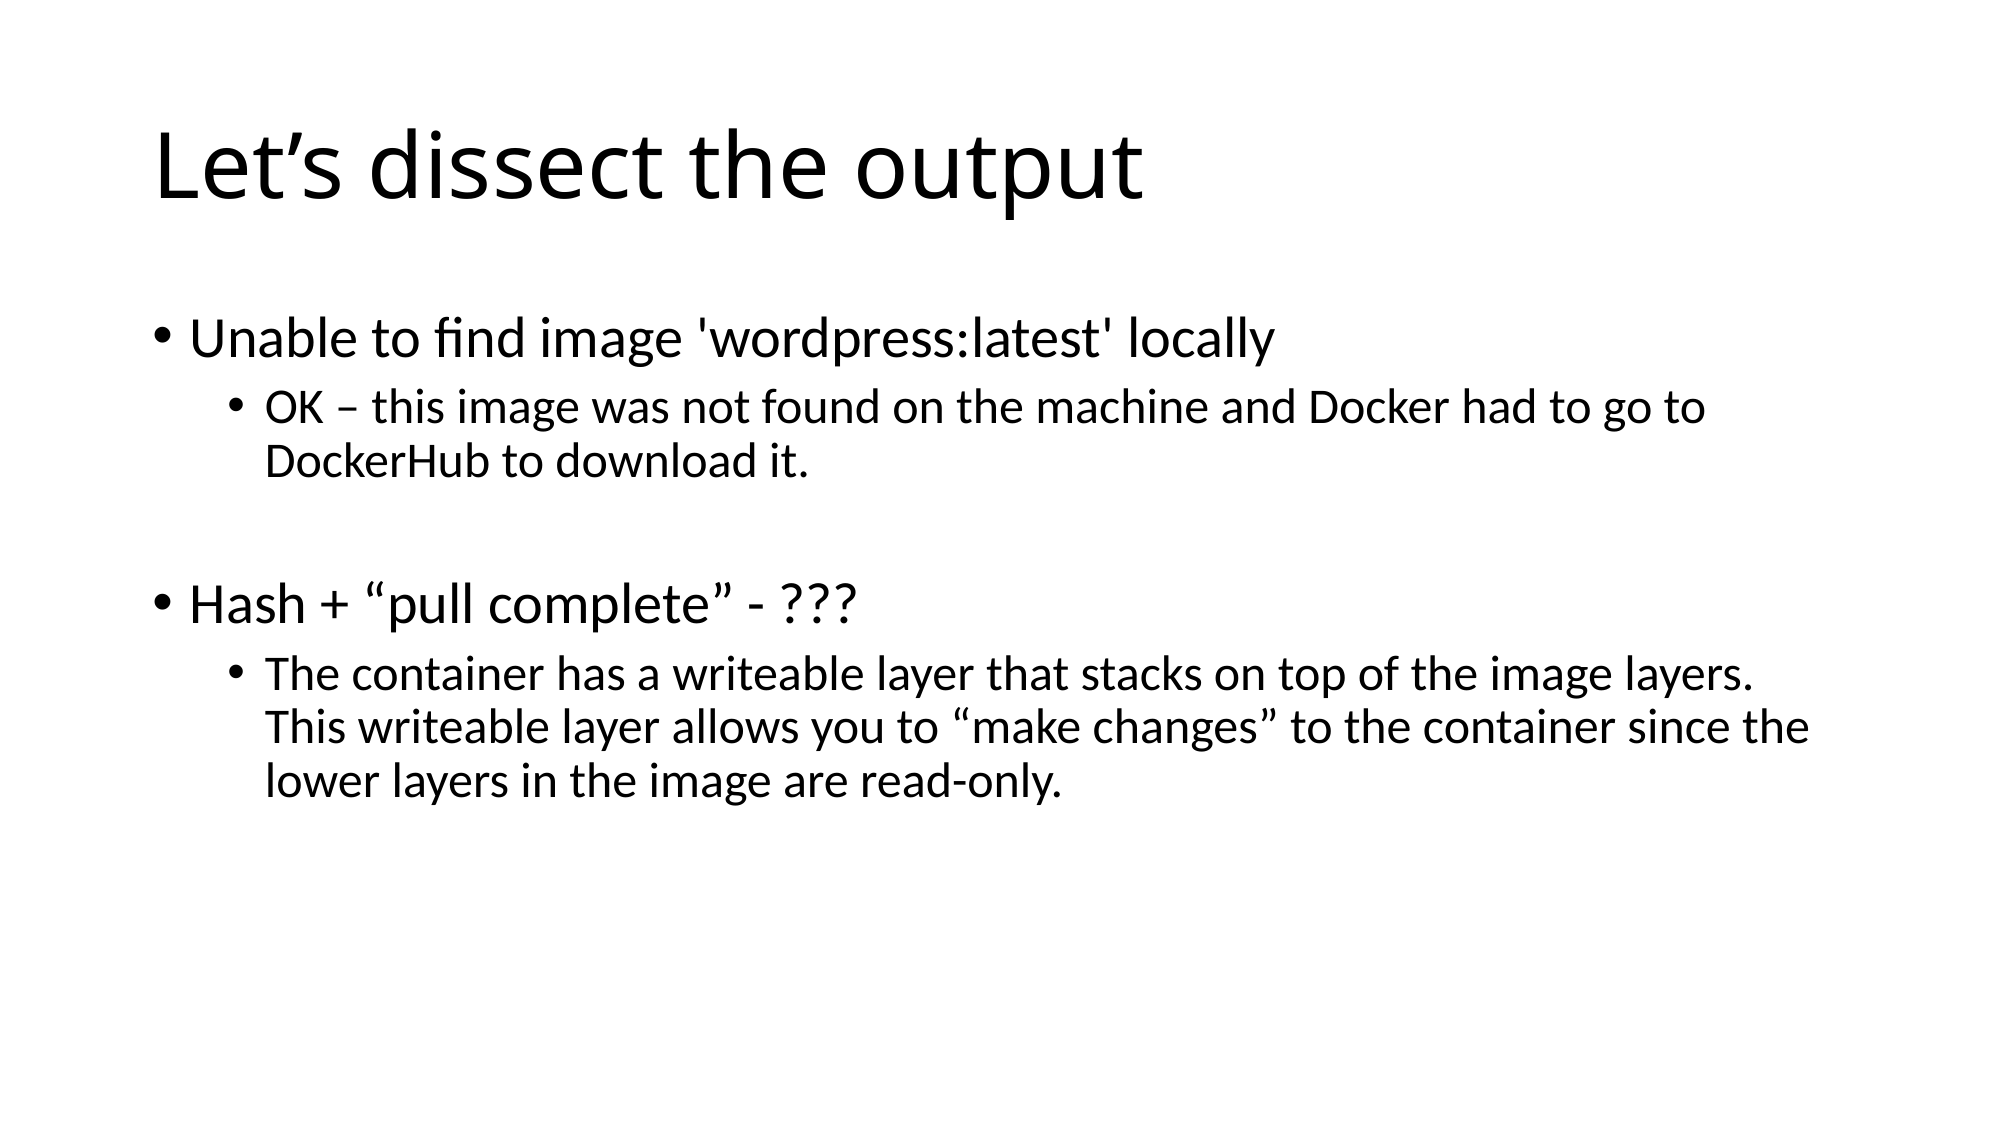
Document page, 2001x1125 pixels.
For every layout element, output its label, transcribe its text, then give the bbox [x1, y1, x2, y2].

list Unable to find image 'wordpress:latest' locally OK – this image was not found on the machine and Docker had to go to DockerHub to download it. Hash + “pull complete” - ??? The container has a writeable layer that stacks on top of the image layers. This writeable layer allows you to “make changes” to the container since the lower layers in the image are read-only. [137, 299, 1863, 1014]
title Let’s dissect the output [137, 59, 1863, 278]
